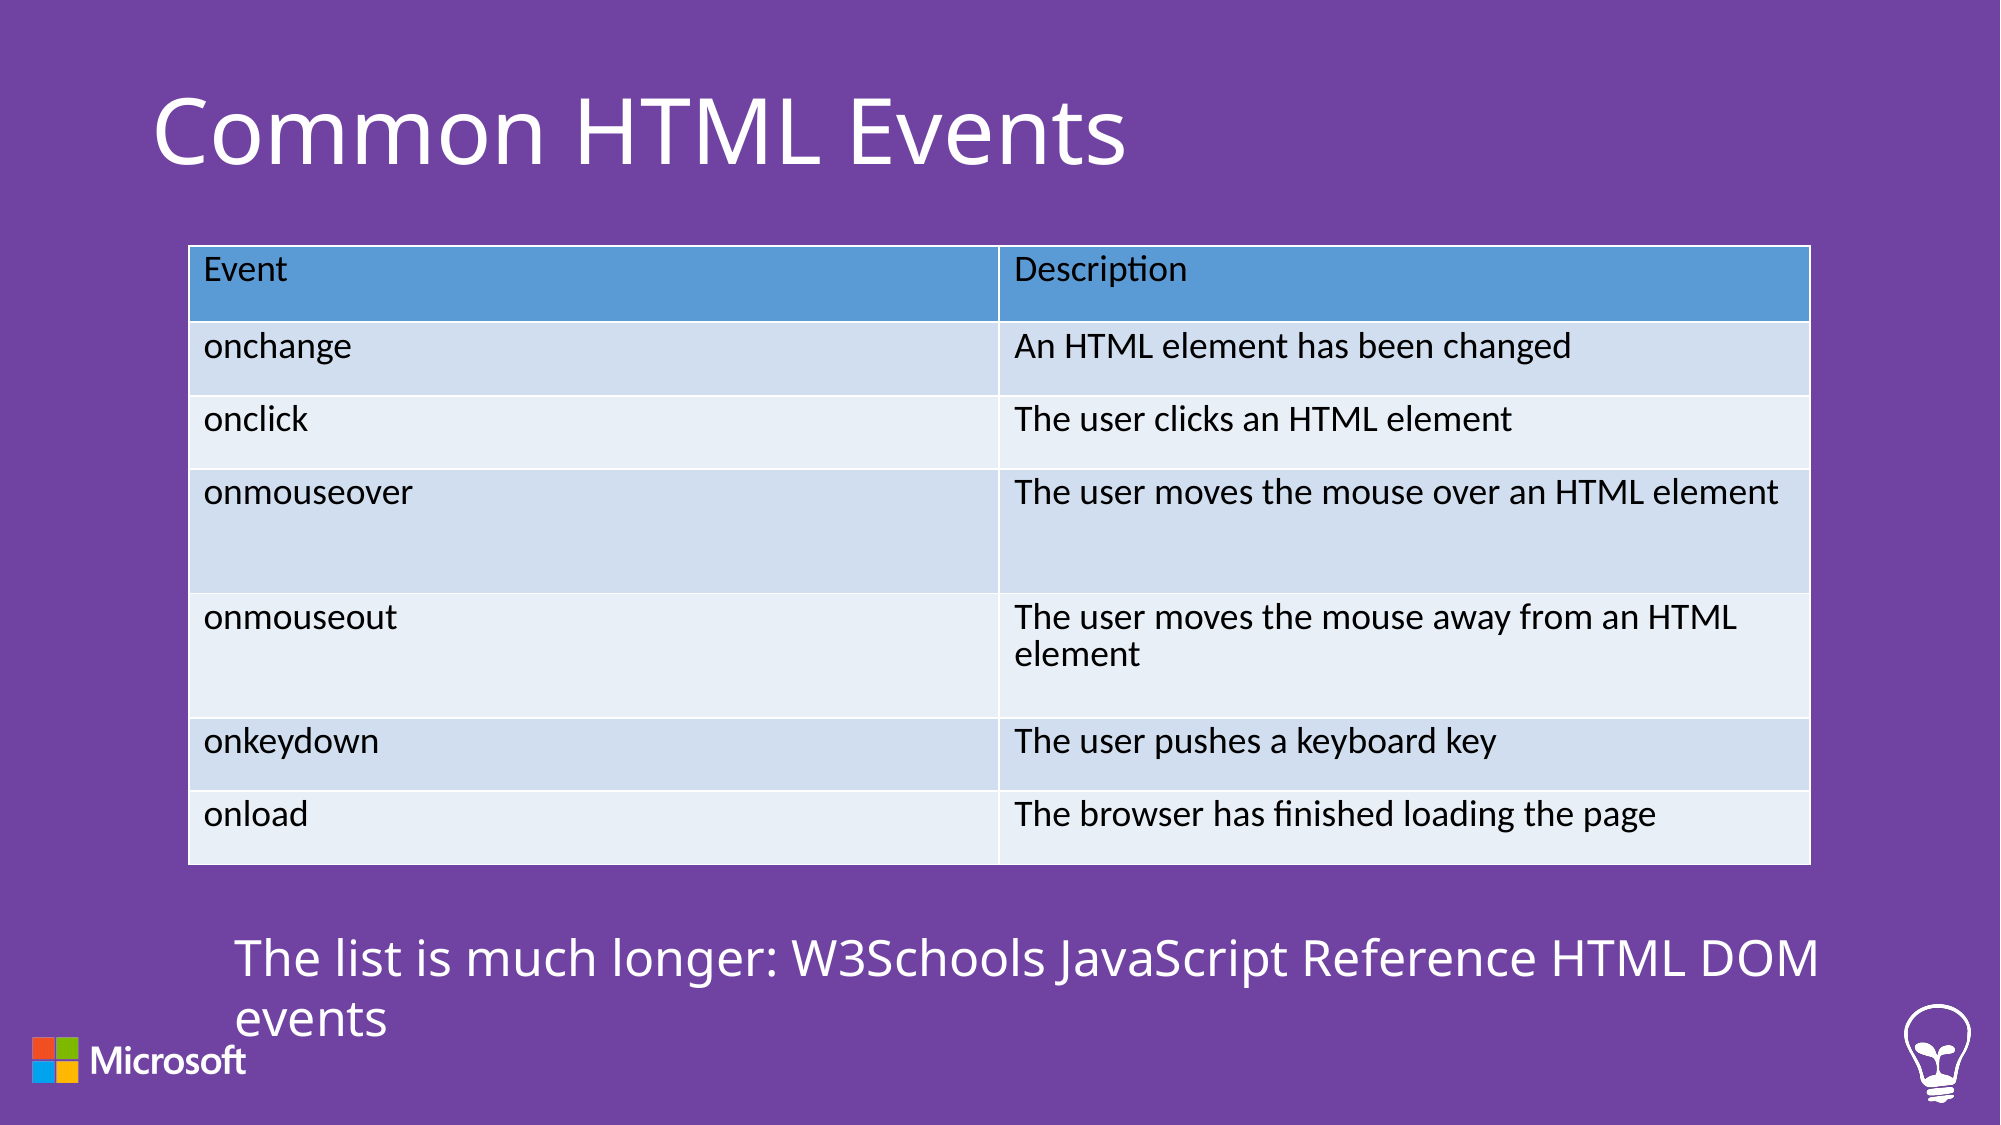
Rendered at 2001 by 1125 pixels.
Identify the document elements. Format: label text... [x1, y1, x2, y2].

table_cell onchange [190, 323, 998, 395]
table_cell The user moves the mouse away from an HTML element [1000, 594, 1809, 717]
table_cell The user clicks an HTML element [1000, 397, 1809, 468]
table_cell The browser has finished loading the page [1000, 792, 1809, 864]
table_cell onclick [190, 397, 998, 468]
text_box The list is much longer: W3Schools JavaScript Reference HTML DOM events [220, 918, 1941, 1054]
table_cell onload [190, 792, 998, 864]
table_cell An HTML element has been changed [1000, 323, 1809, 395]
table_cell onmouseout [190, 594, 998, 717]
title Common HTML Events [136, 0, 1862, 192]
table_cell onkeydown [190, 719, 998, 790]
picture [3, 1010, 275, 1110]
table_cell onmouseover [190, 470, 998, 593]
table_header Description [1000, 247, 1809, 321]
table_cell The user pushes a keyboard key [1000, 719, 1809, 790]
picture [1904, 1004, 1971, 1103]
table_header Event [190, 247, 998, 321]
table_cell The user moves the mouse over an HTML element [1000, 470, 1809, 593]
